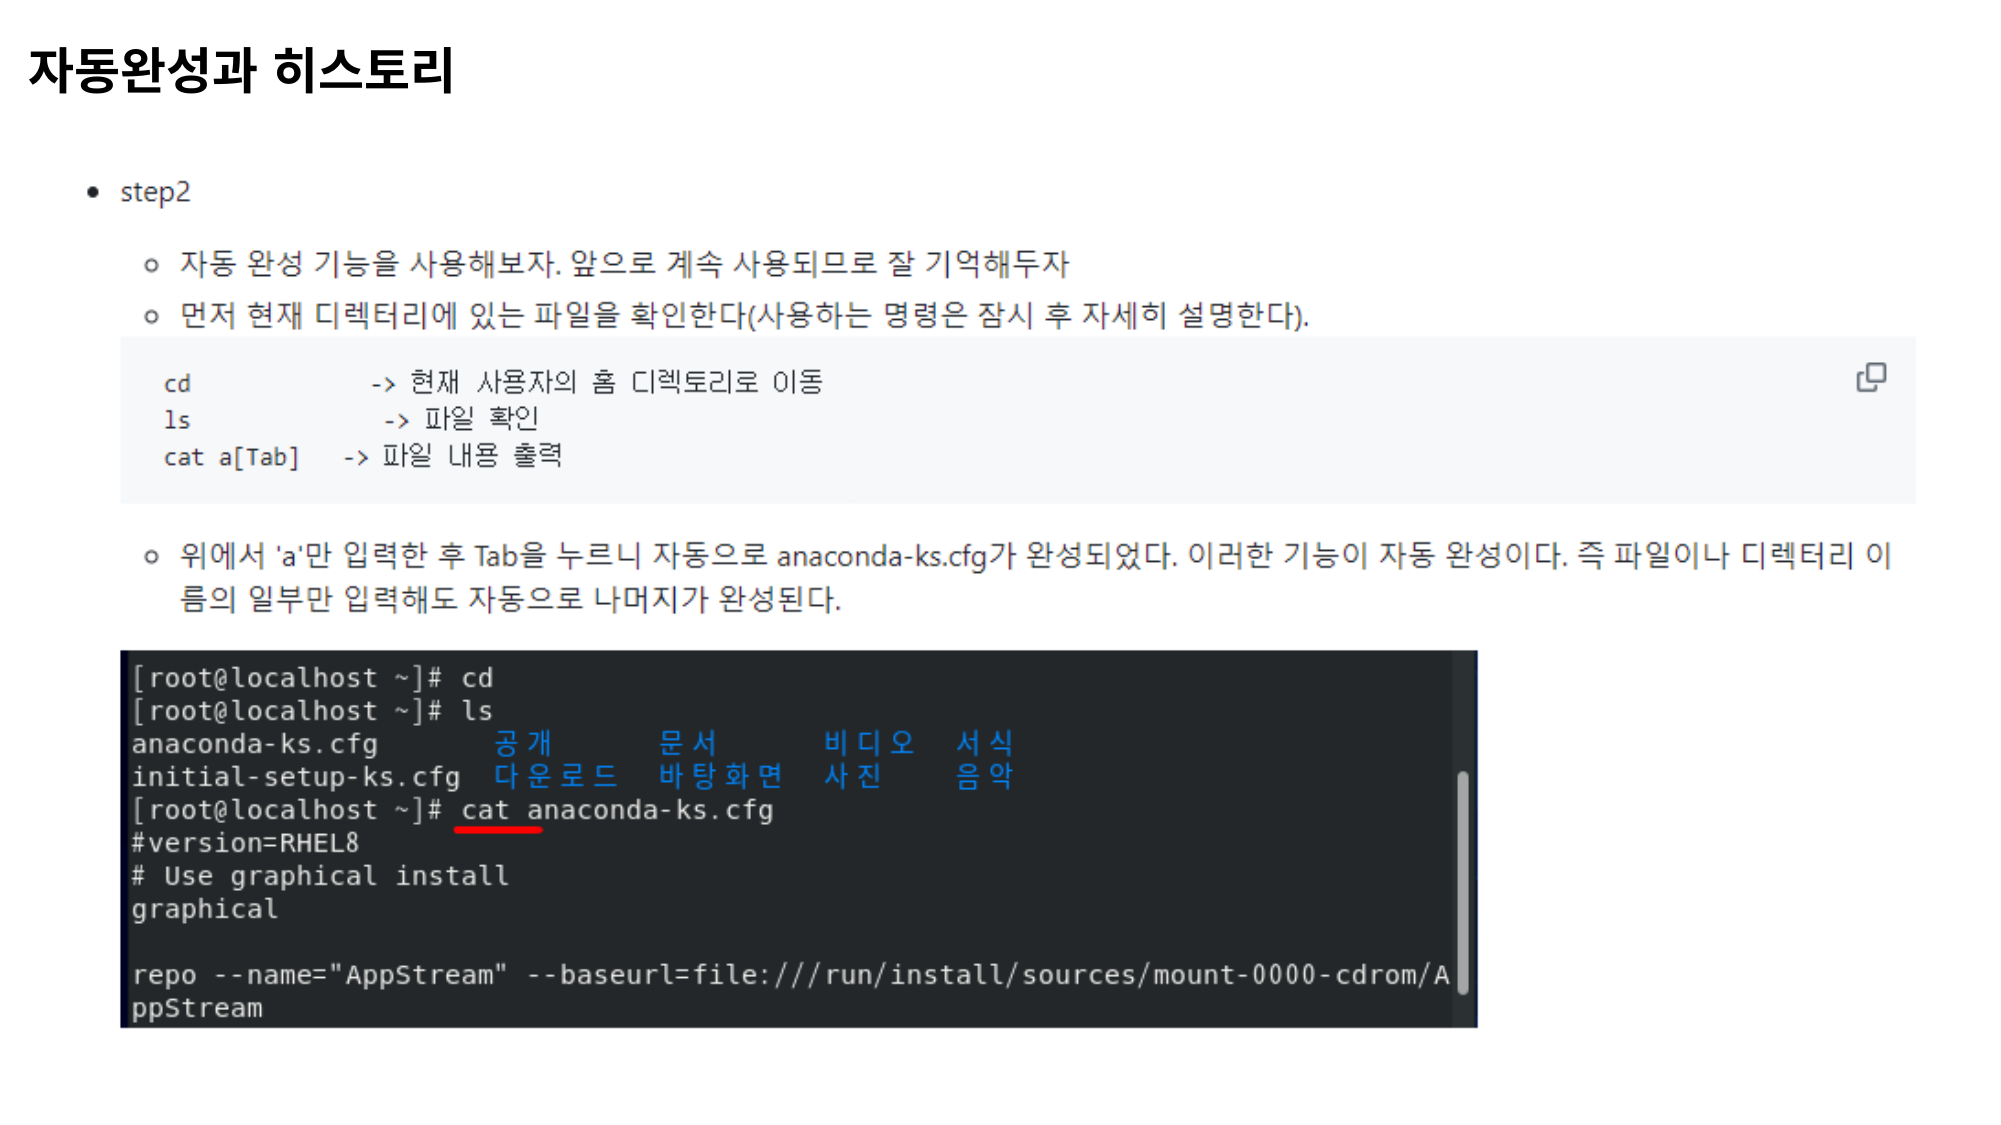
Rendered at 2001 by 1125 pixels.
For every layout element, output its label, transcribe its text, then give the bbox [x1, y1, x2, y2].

text_box 자동완성과 히스토리 [13, 11, 1971, 128]
picture [75, 165, 1916, 1043]
